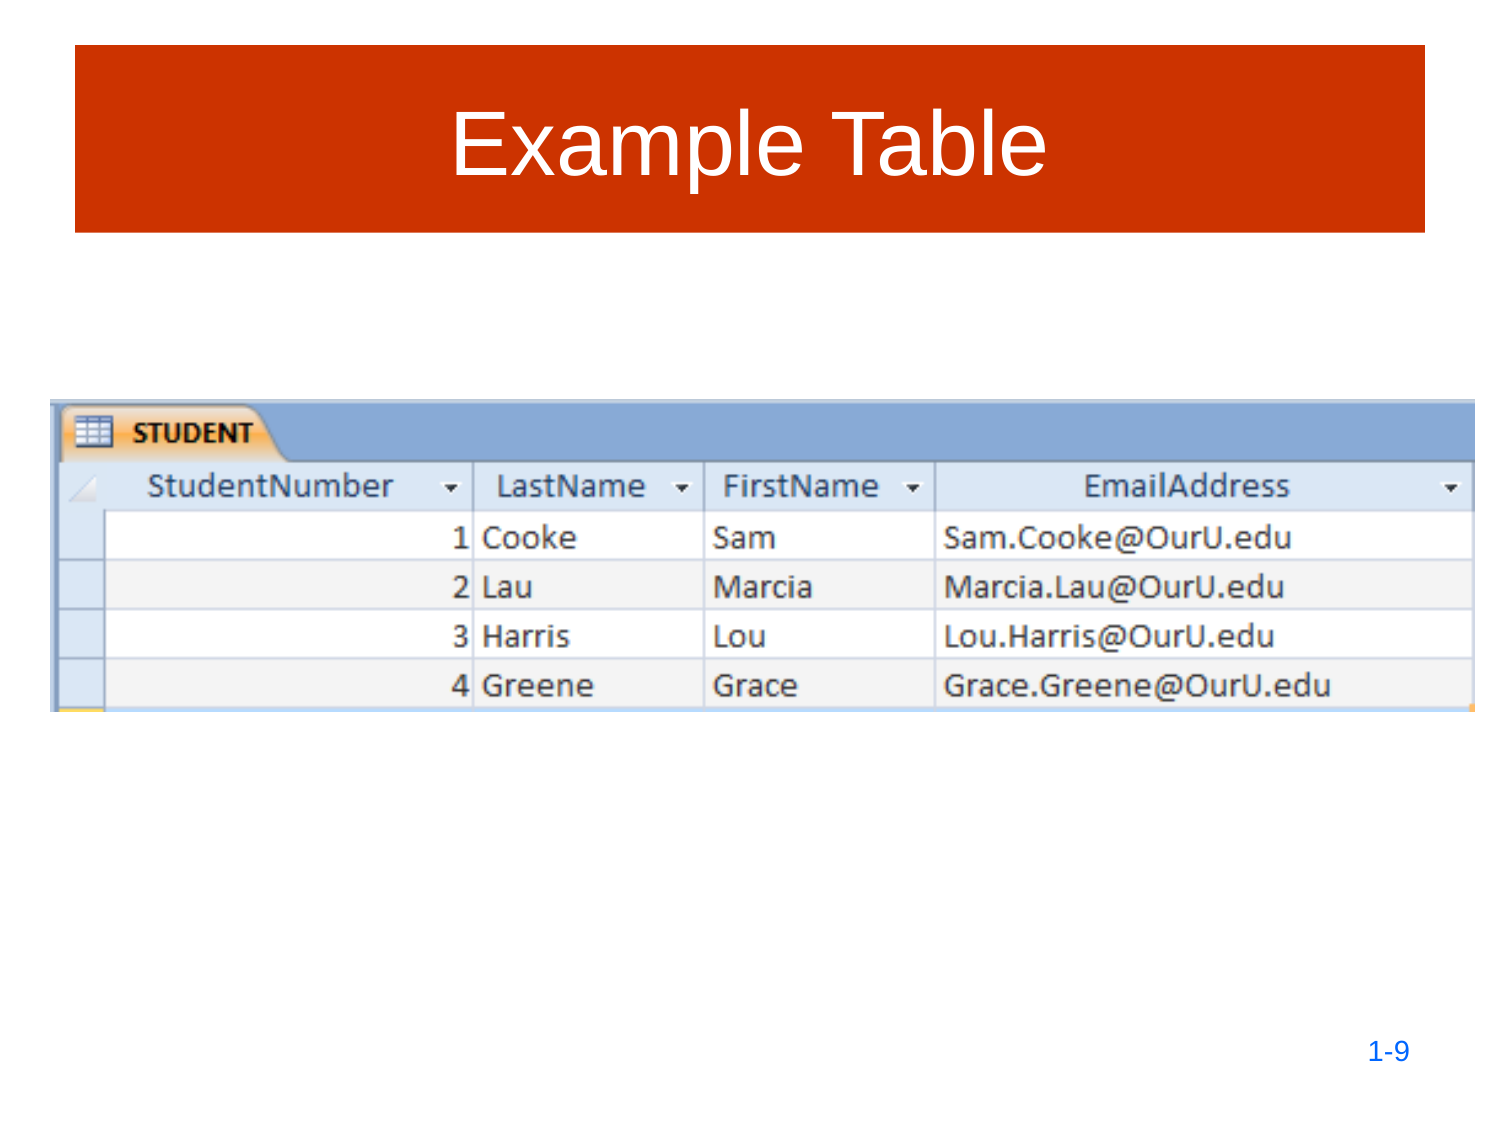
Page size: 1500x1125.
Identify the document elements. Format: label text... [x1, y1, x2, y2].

title Example Table [75, 45, 1425, 233]
picture [49, 399, 1476, 713]
slide_number 1-9 [1074, 1024, 1426, 1103]
